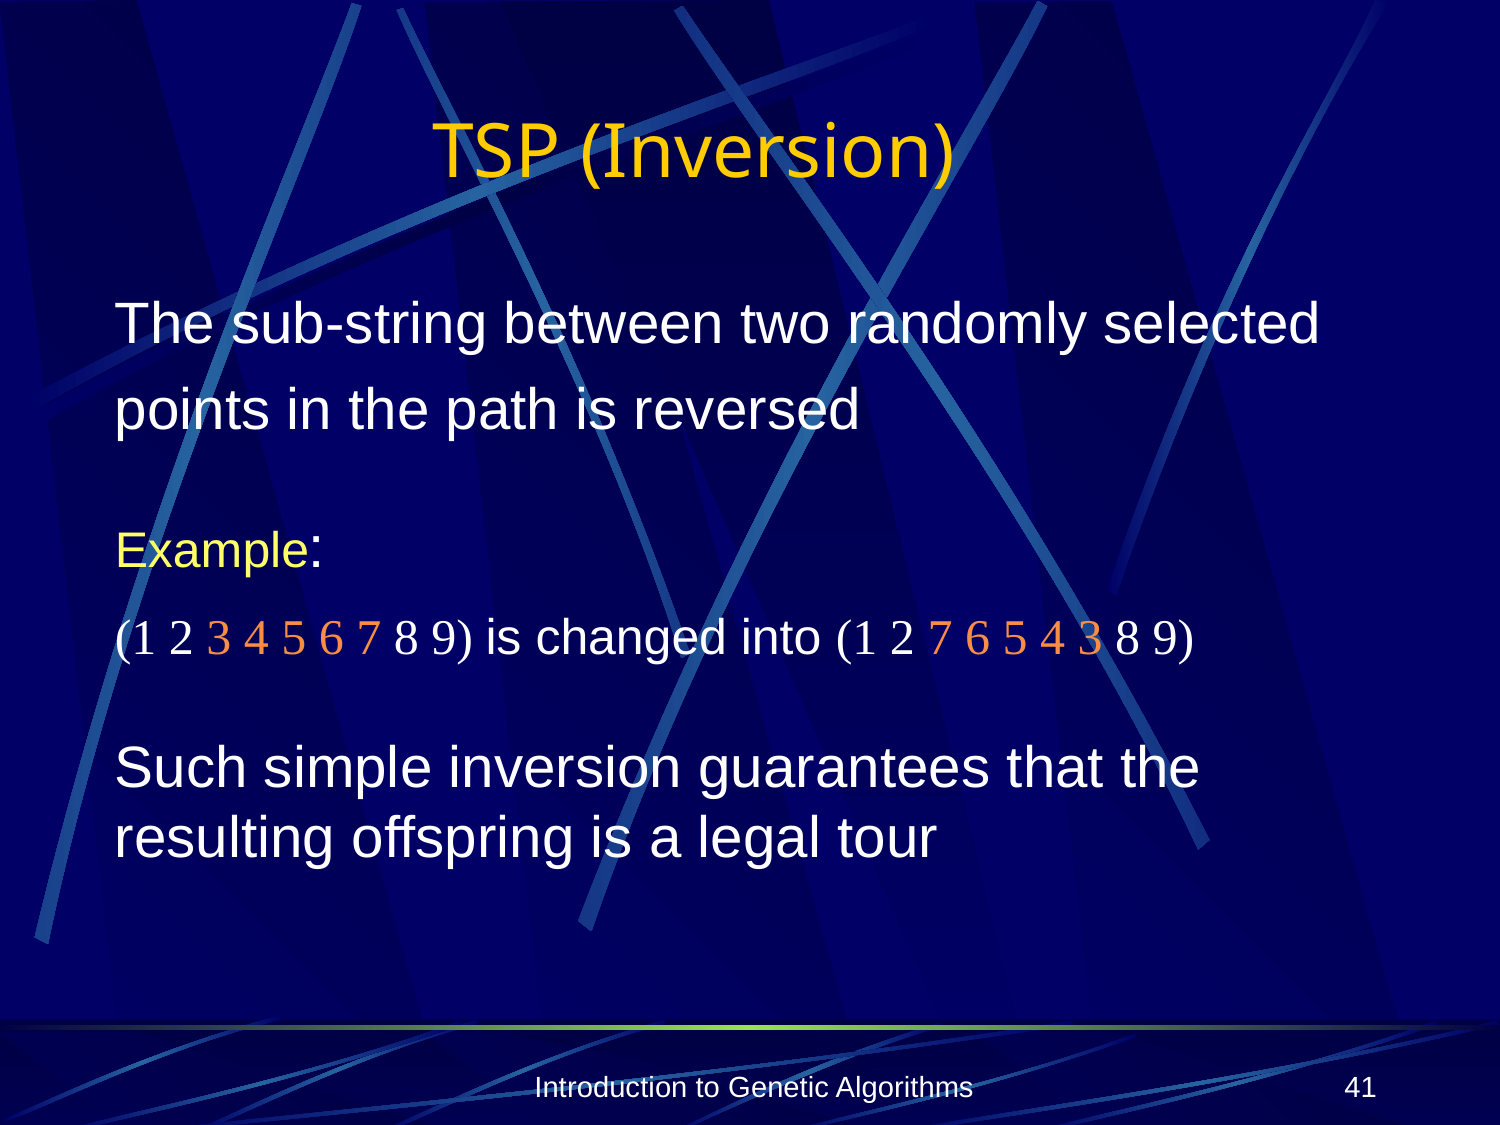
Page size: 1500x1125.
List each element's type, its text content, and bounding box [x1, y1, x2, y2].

footer Introduction to Genetic Algorithms [516, 1035, 993, 1111]
title TSP (Inversion) [112, 94, 1276, 201]
slide_number 41 [1079, 1035, 1393, 1111]
text_box The sub-string between two randomly selected points in the path is reversed Example: (1 2 3 4 5 6 7 8 9) is changed into (1 2 7 6 5 4 3 8 9) Such simple inversion guarantees that the resulting offspring is a legal tour [99, 277, 1425, 877]
